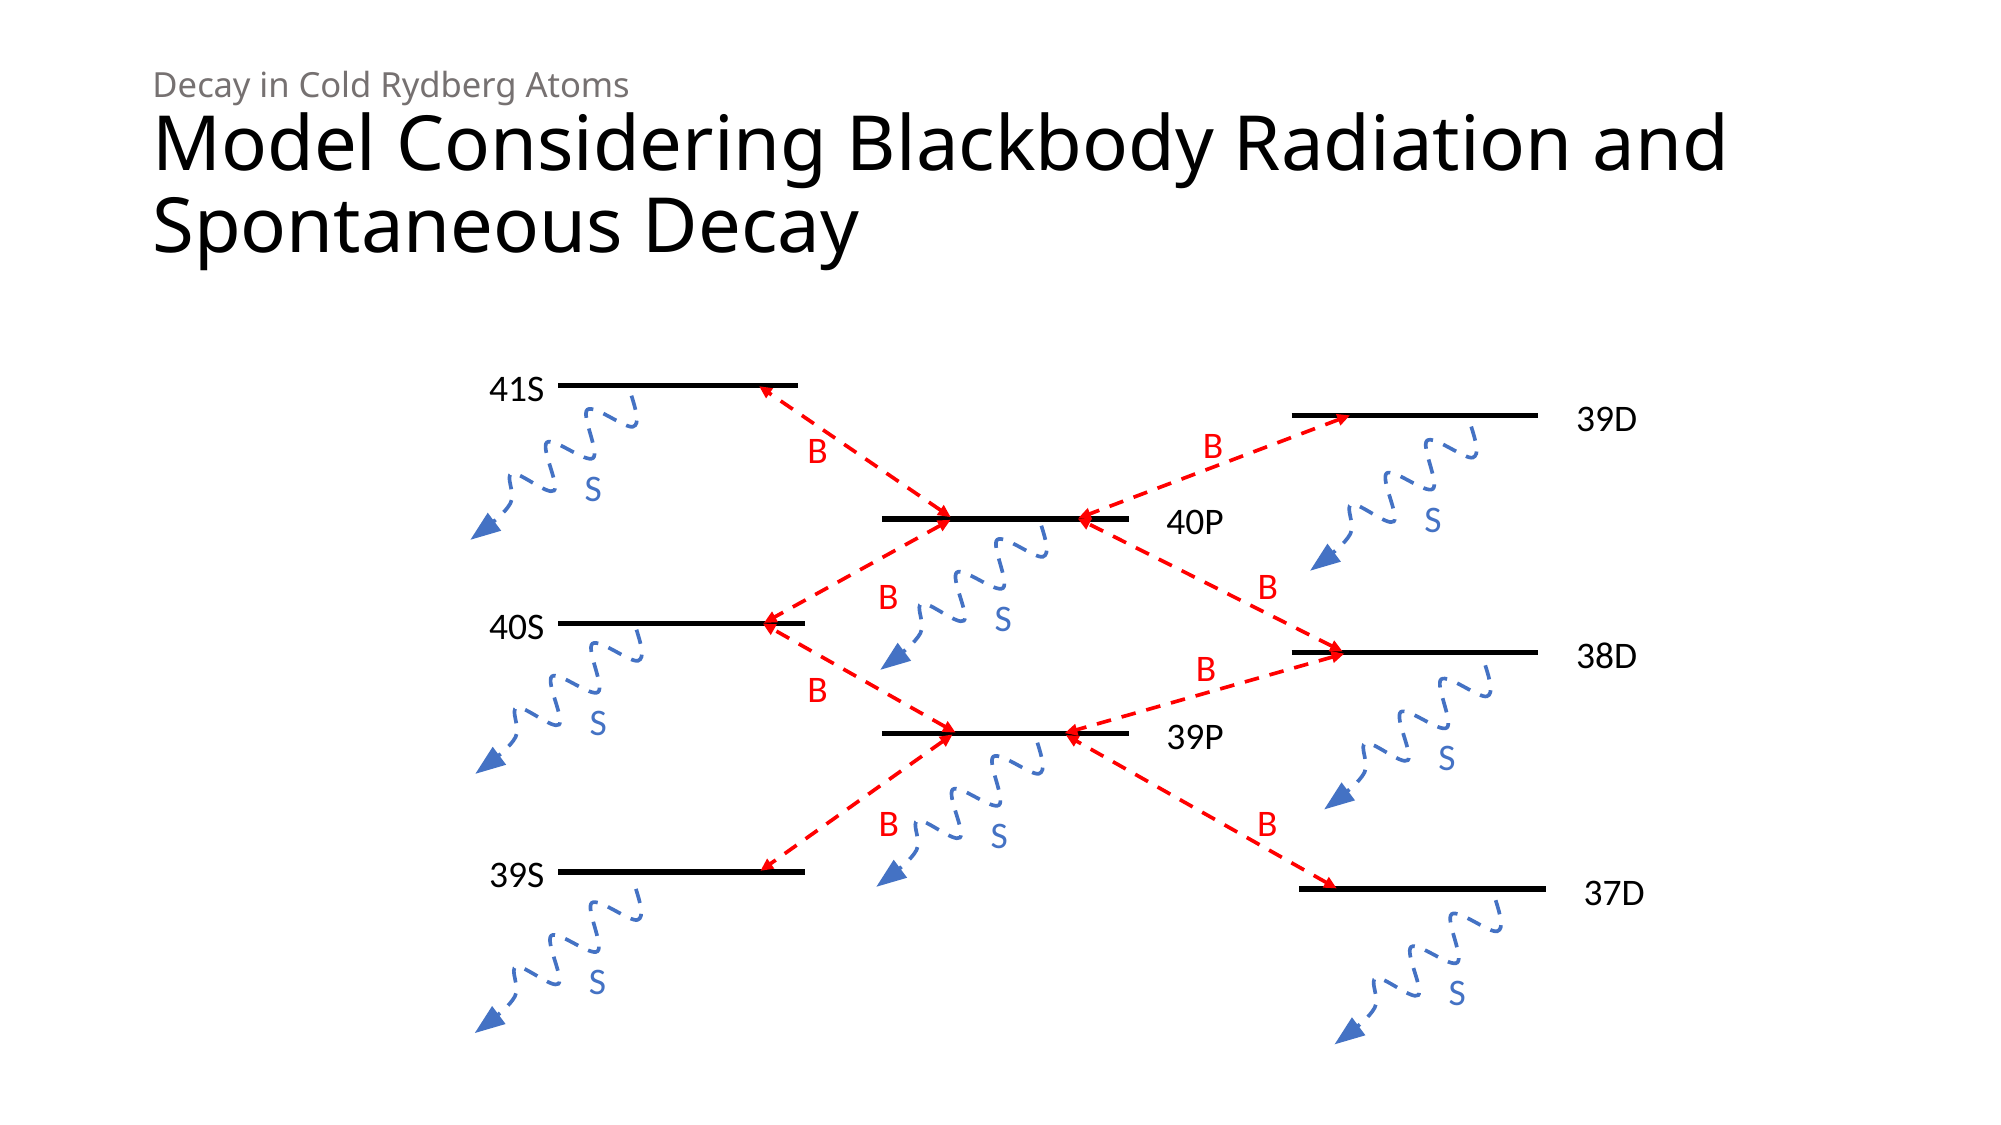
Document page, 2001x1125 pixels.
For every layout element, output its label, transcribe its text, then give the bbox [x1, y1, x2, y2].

title Decay in Cold Rydberg Atoms Model Considering Blackbody Radiation and Spontaneous Decay [137, 59, 1863, 278]
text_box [475, 356, 1659, 918]
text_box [442, 445, 1523, 1022]
